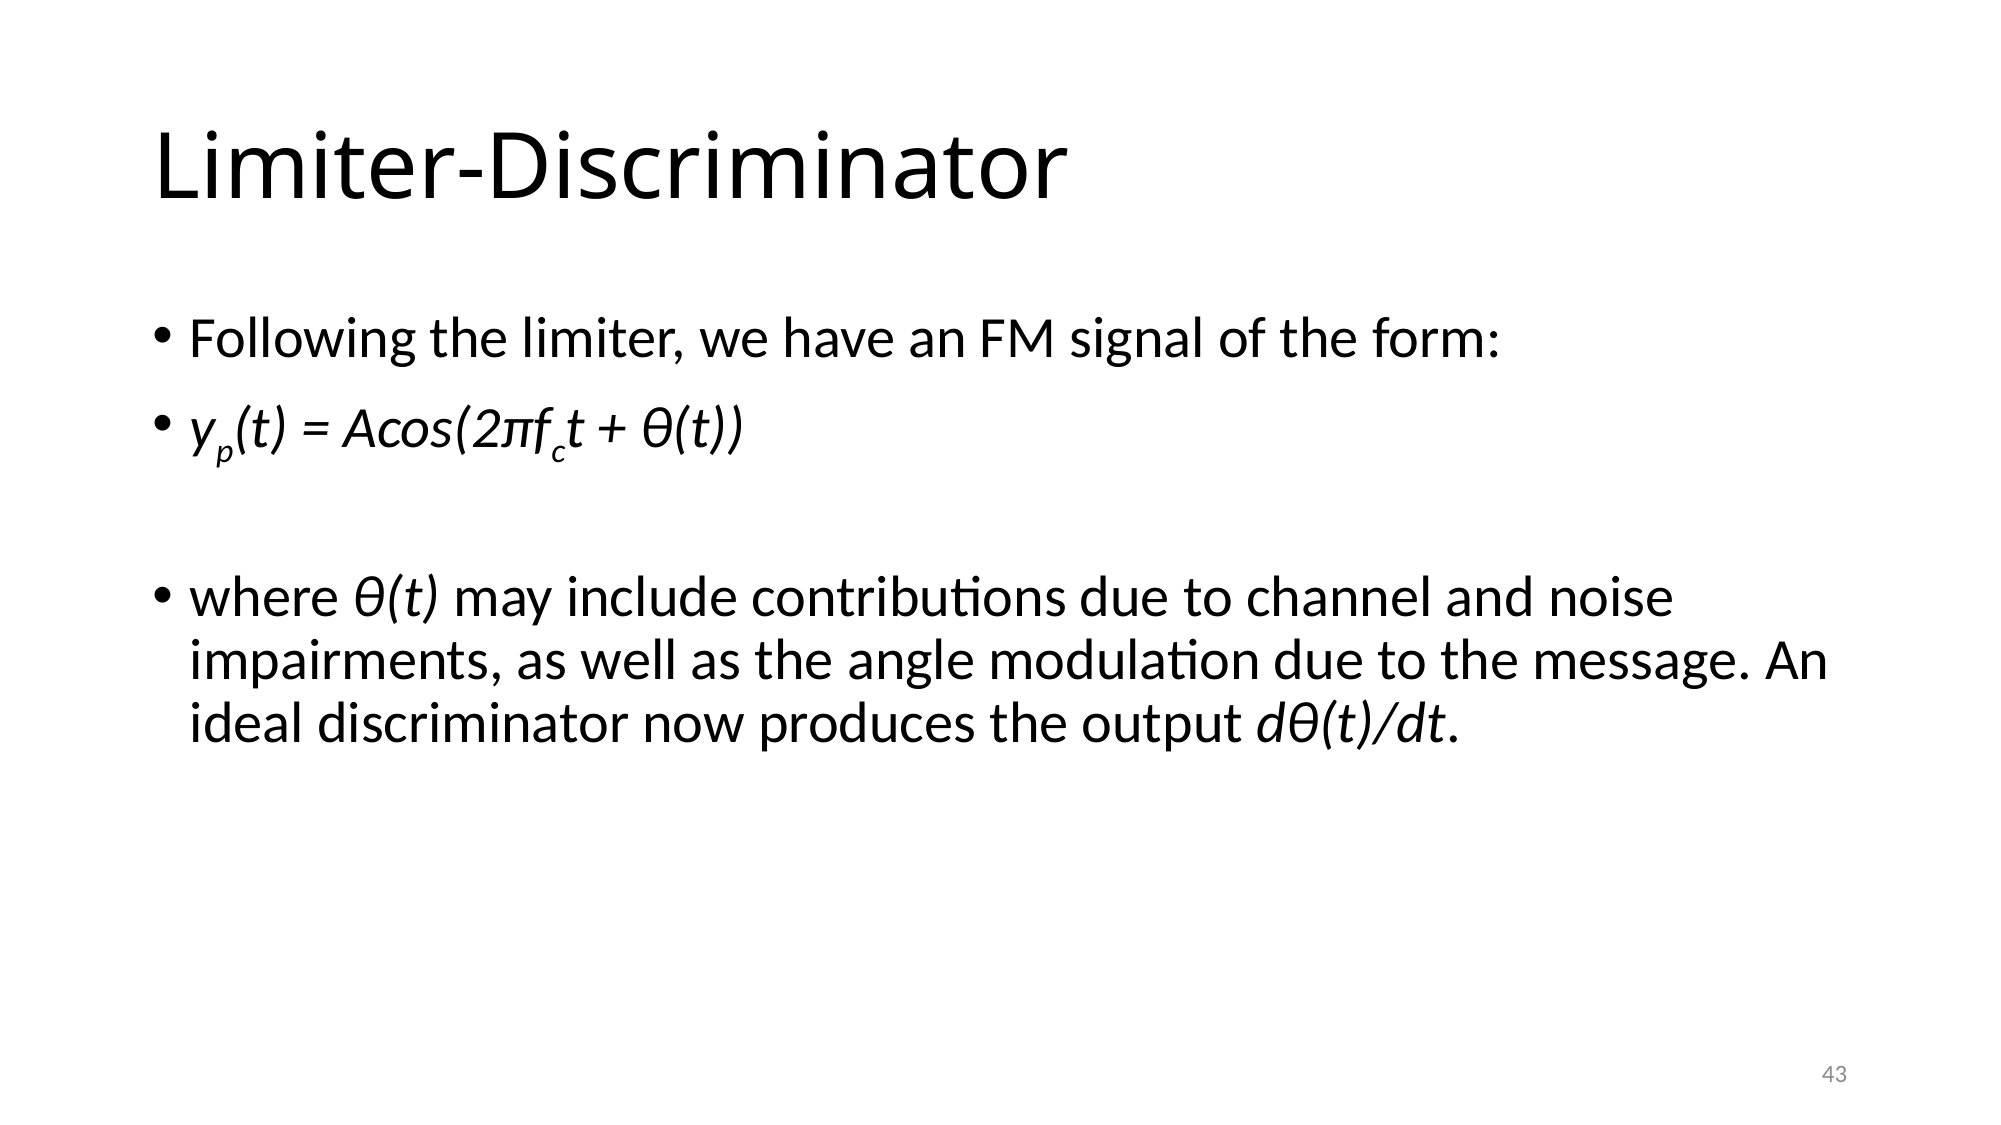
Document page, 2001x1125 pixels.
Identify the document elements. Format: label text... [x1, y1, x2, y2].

list Following the limiter, we have an FM signal of the form: yp(t) = Acos(2πfct + θ(t)) where θ(t) may include contributions due to channel and noise impairments, as well as the angle modulation due to the message. An ideal discriminator now produces the output dθ(t)/dt. [137, 299, 1863, 1014]
slide_number 43 [1412, 1042, 1863, 1103]
title Limiter-Discriminator [137, 59, 1863, 278]
